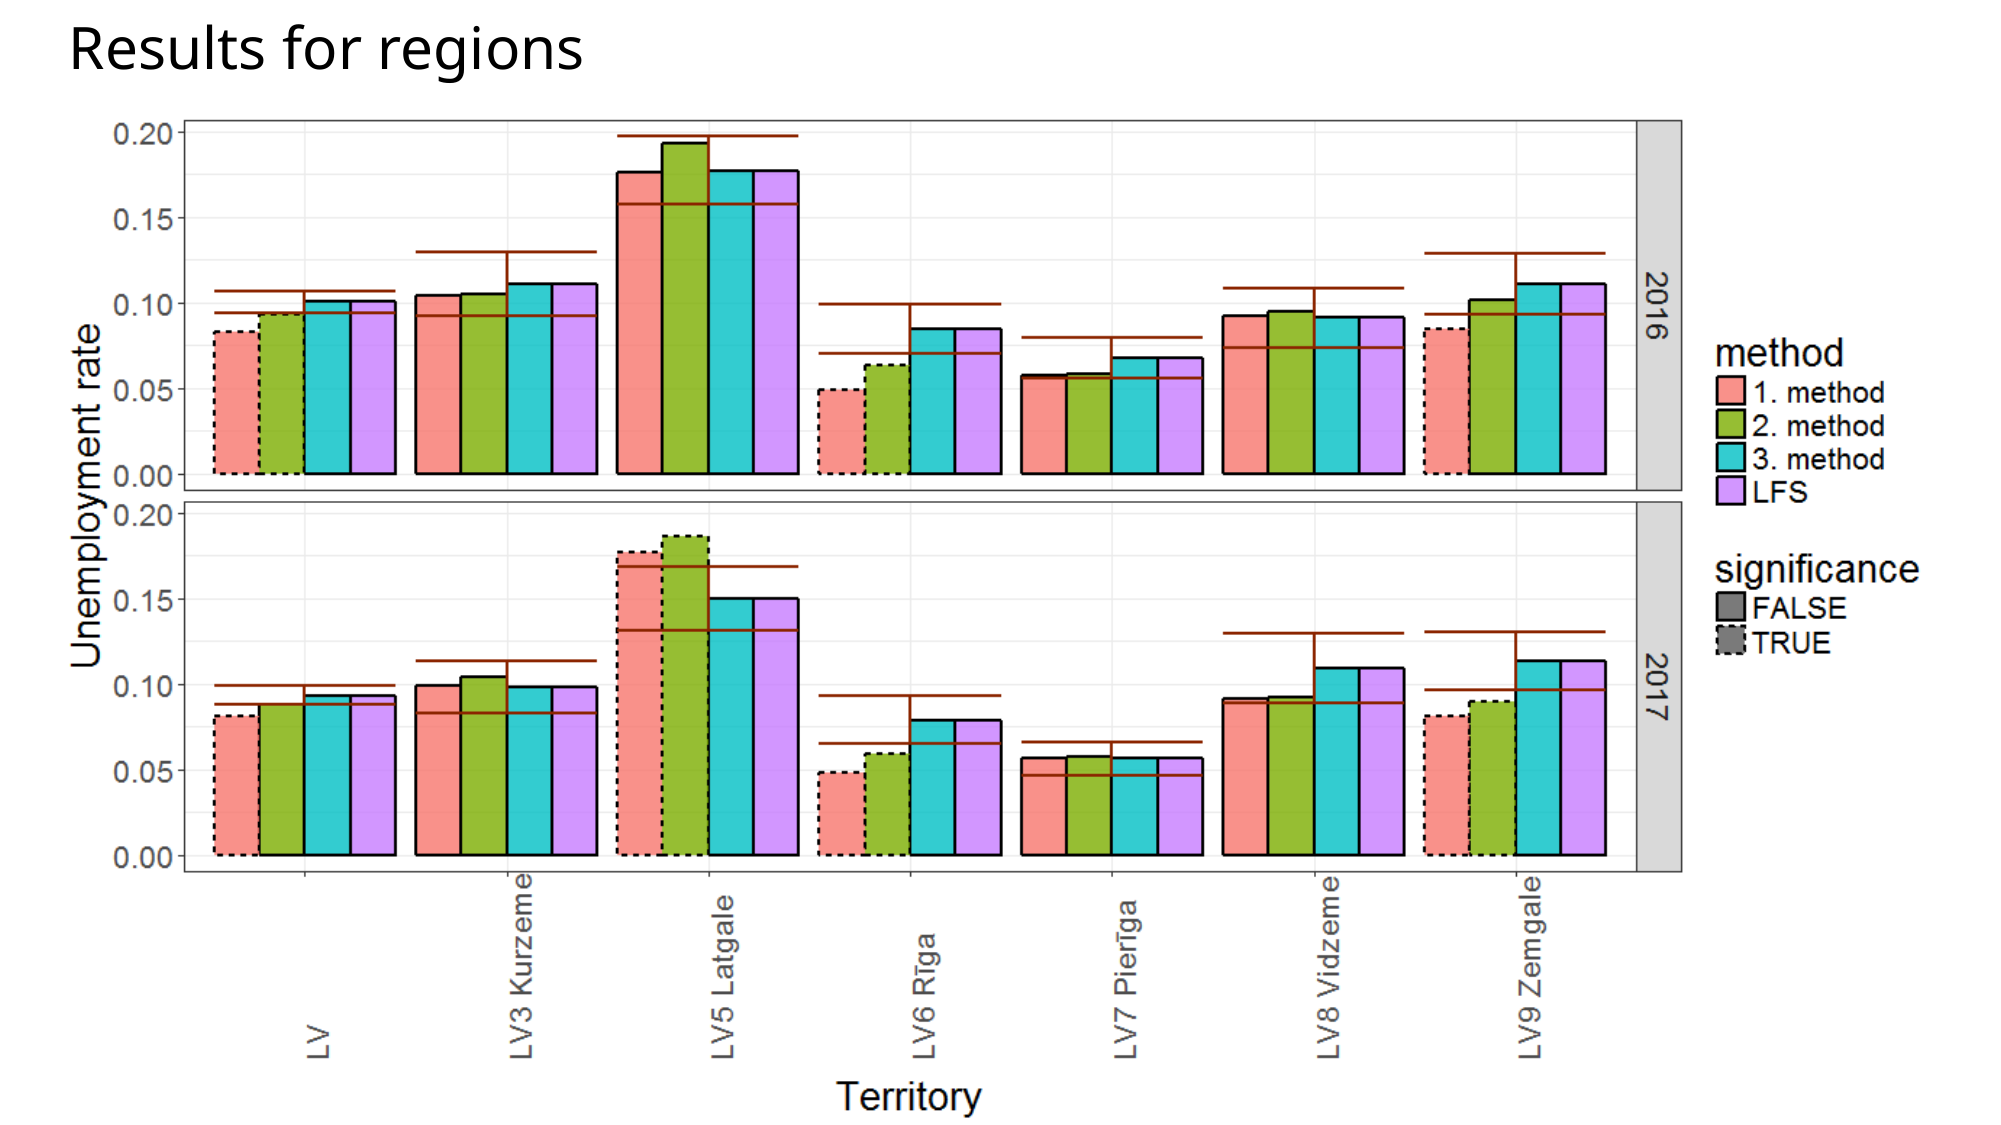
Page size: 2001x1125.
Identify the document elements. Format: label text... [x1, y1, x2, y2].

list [58, 110, 1942, 1125]
title Results for regions [53, 11, 1779, 91]
